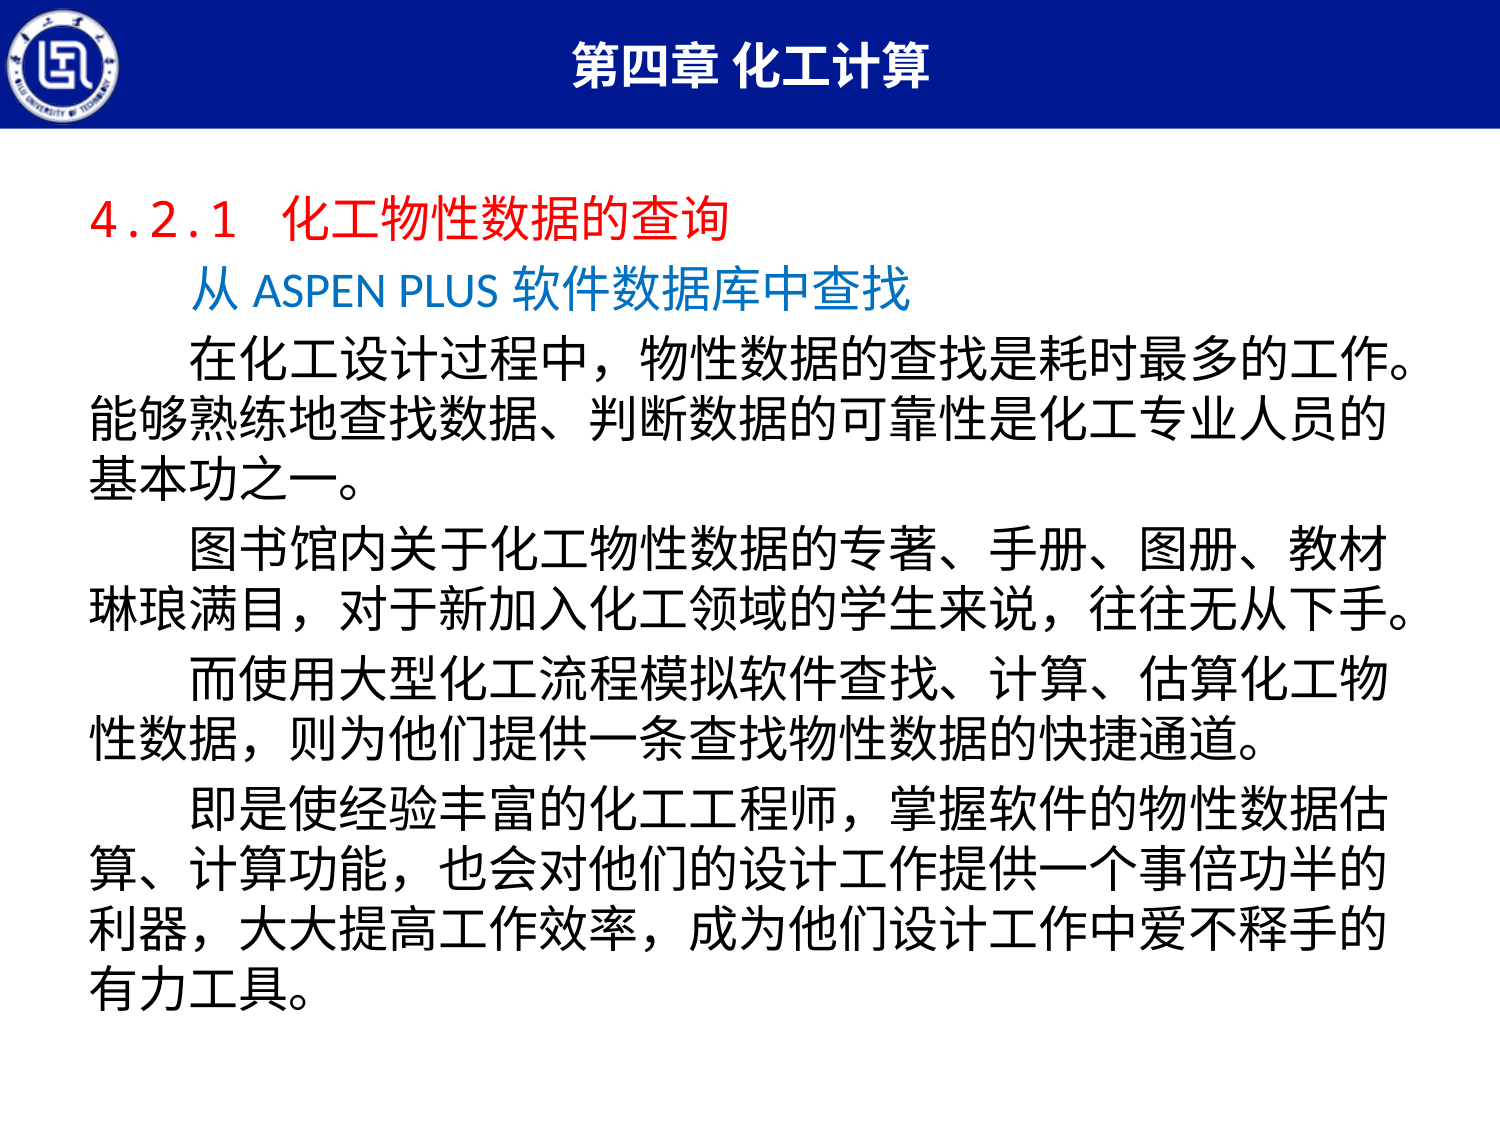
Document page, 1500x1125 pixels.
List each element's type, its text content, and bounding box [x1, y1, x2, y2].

list 4.2.1 化工物性数据的查询 从ASPEN PLUS软件数据库中查找 在化工设计过程中，物性数据的查找是耗时最多的工作。能够熟练地查找数据、判断数据的可靠性是化工专业人员的基本功之一。 图书馆内关于化工物性数据的专著、手册、图册、教材琳琅满目，对于新加入化工领域的学生来说，往往无从下手。 而使用大型化工流程模拟软件查找、计算、估算化工物性数据，则为他们提供一条查找物性数据的快捷通道。 即是使经验丰富的化工工程师，掌握软件的物性数据估算、计算功能，也会对他们的设计工作提供一个事倍功半的利器，大大提高工作效率，成为他们设计工作中爱不释手的有力工具。 [73, 180, 1442, 1090]
picture [1, 7, 123, 126]
